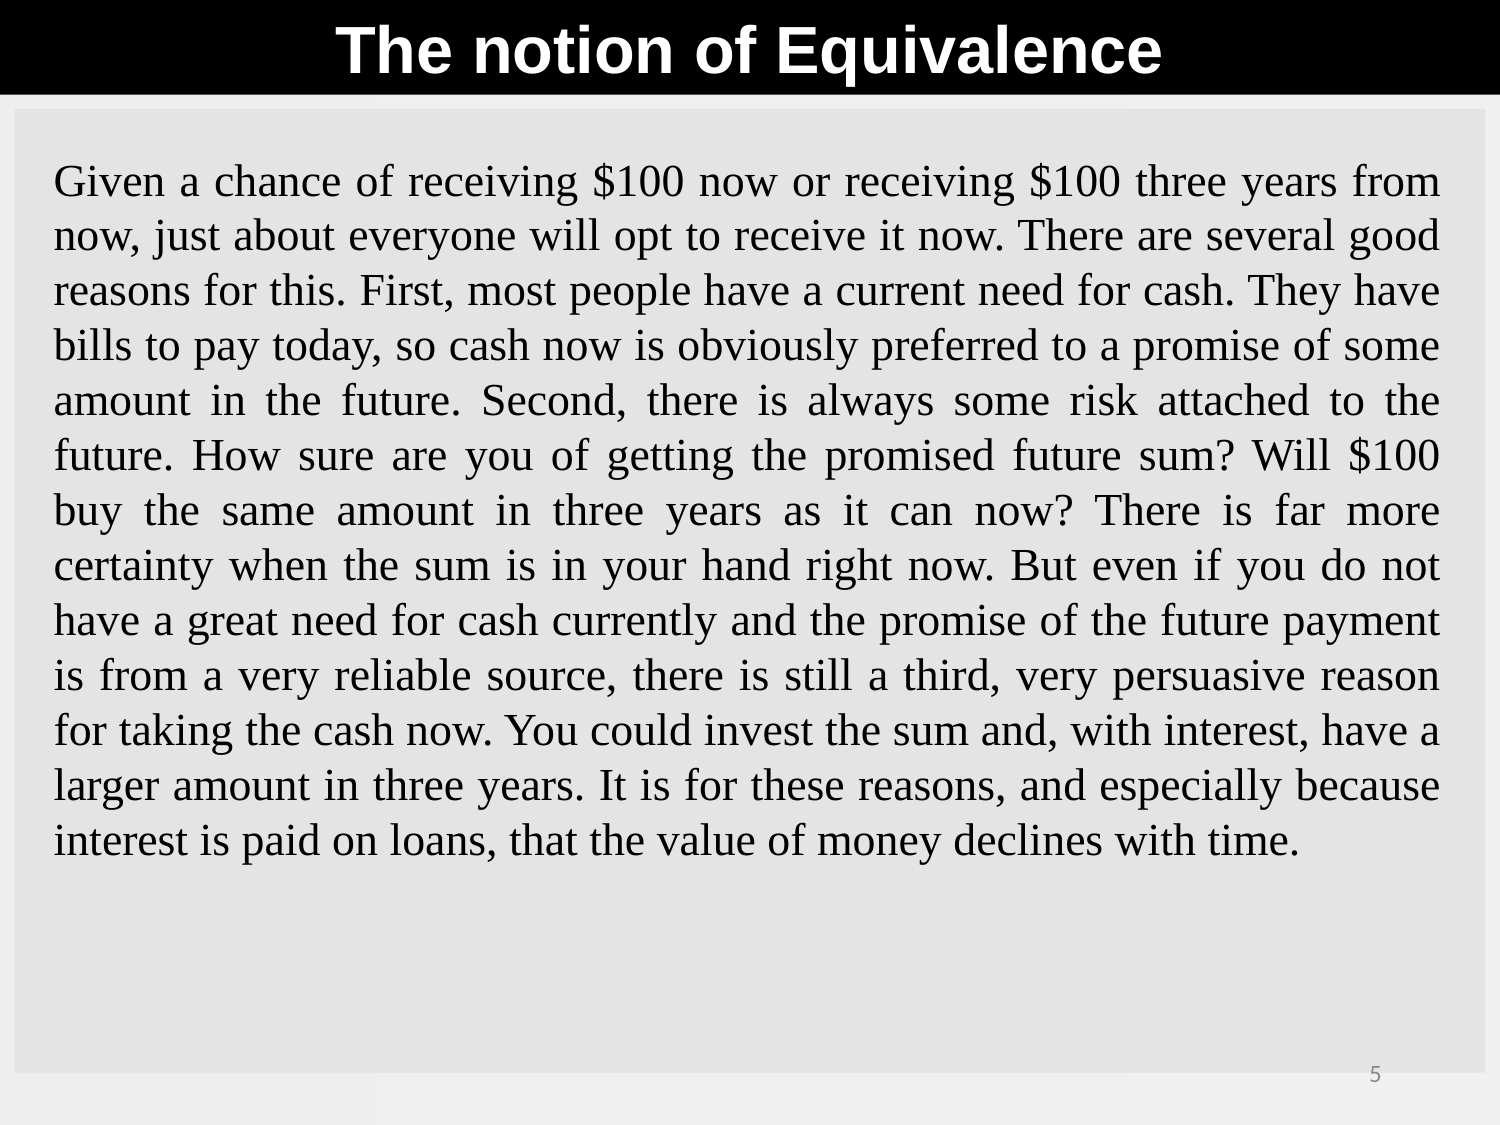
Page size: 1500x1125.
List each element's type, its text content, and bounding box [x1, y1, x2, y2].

text_box The notion of Equivalence [0, 0, 1500, 95]
text_box Given a chance of receiving $100 now or receiving $100 three years from now, just about everyone will opt to receive it now. There are several good reasons for this. First, most people have a current need for cash. They have bills to pay today, so cash now is obviously preferred to a promise of some amount in the future. Second, there is always some risk attached to the future. How sure are you of getting the promised future sum? Will $100 buy the same amount in three years as it can now? There is far more certainty when the sum is in your hand right now. But even if you do not have a great need for cash currently and the promise of the future payment is from a very reliable source, there is still a third, very persuasive reason for taking the cash now. You could invest the sum and, with interest, have a larger amount in three years. It is for these reasons, and especially because interest is paid on loans, that the value of money declines with time. [38, 142, 1457, 873]
slide_number 5 [1059, 1042, 1397, 1103]
text_box [14, 108, 1486, 1074]
